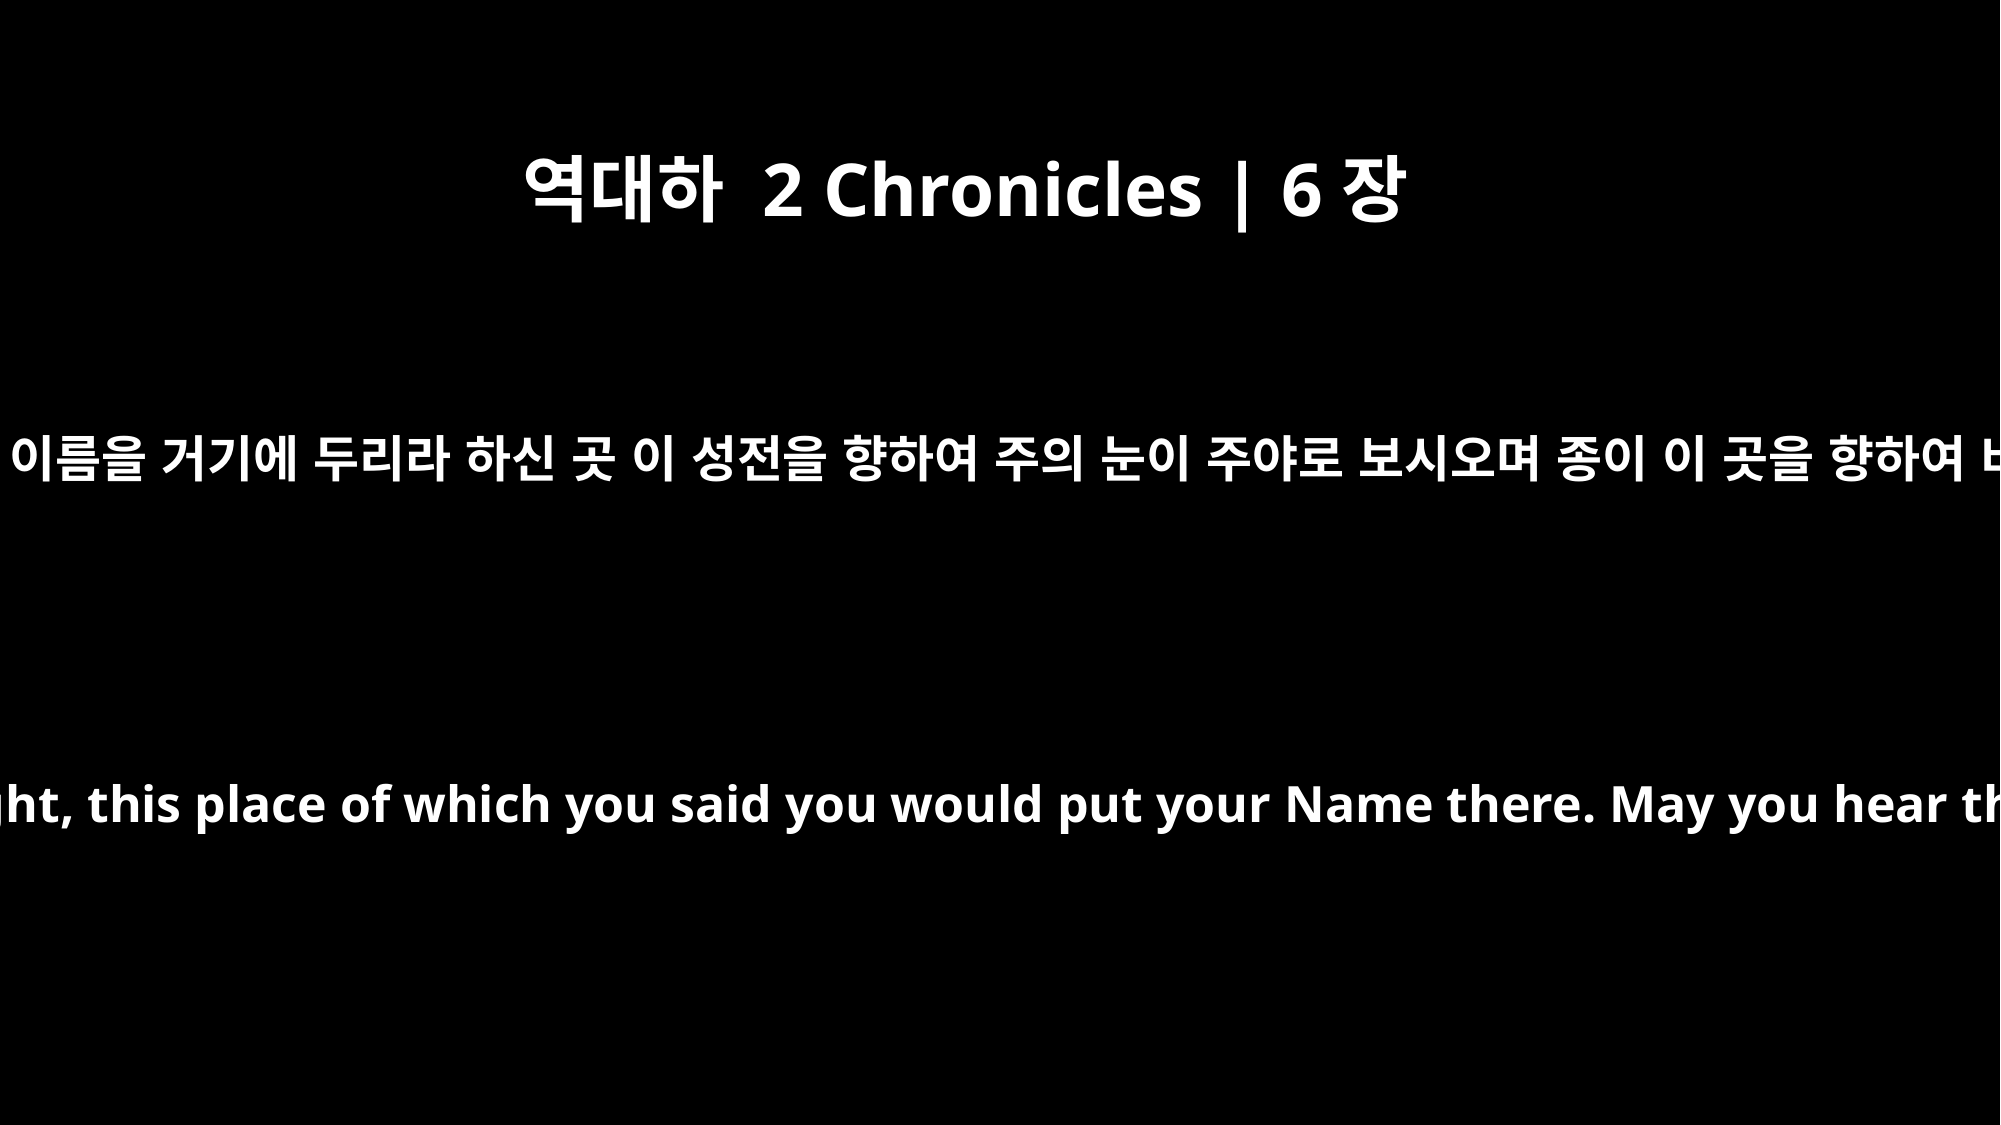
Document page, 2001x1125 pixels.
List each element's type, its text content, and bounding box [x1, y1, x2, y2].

text_box 20 주께서 전에 말씀하시기를 내 이름을 거기에 두리라 하신 곳 이 성전을 향하여 주의 눈이 주야로 보시오며 종이 이 곳을 향하여 비는 기도를 들으시옵소서 [0, 359, 2000, 495]
text_box May your eyes be open toward this temple day and night, this place of which you said you would put your Name there. May you hear the prayer your servant prays toward this place. [0, 764, 2000, 840]
text_box 역대하 2 Chronicles | 6장 [507, 136, 1424, 239]
